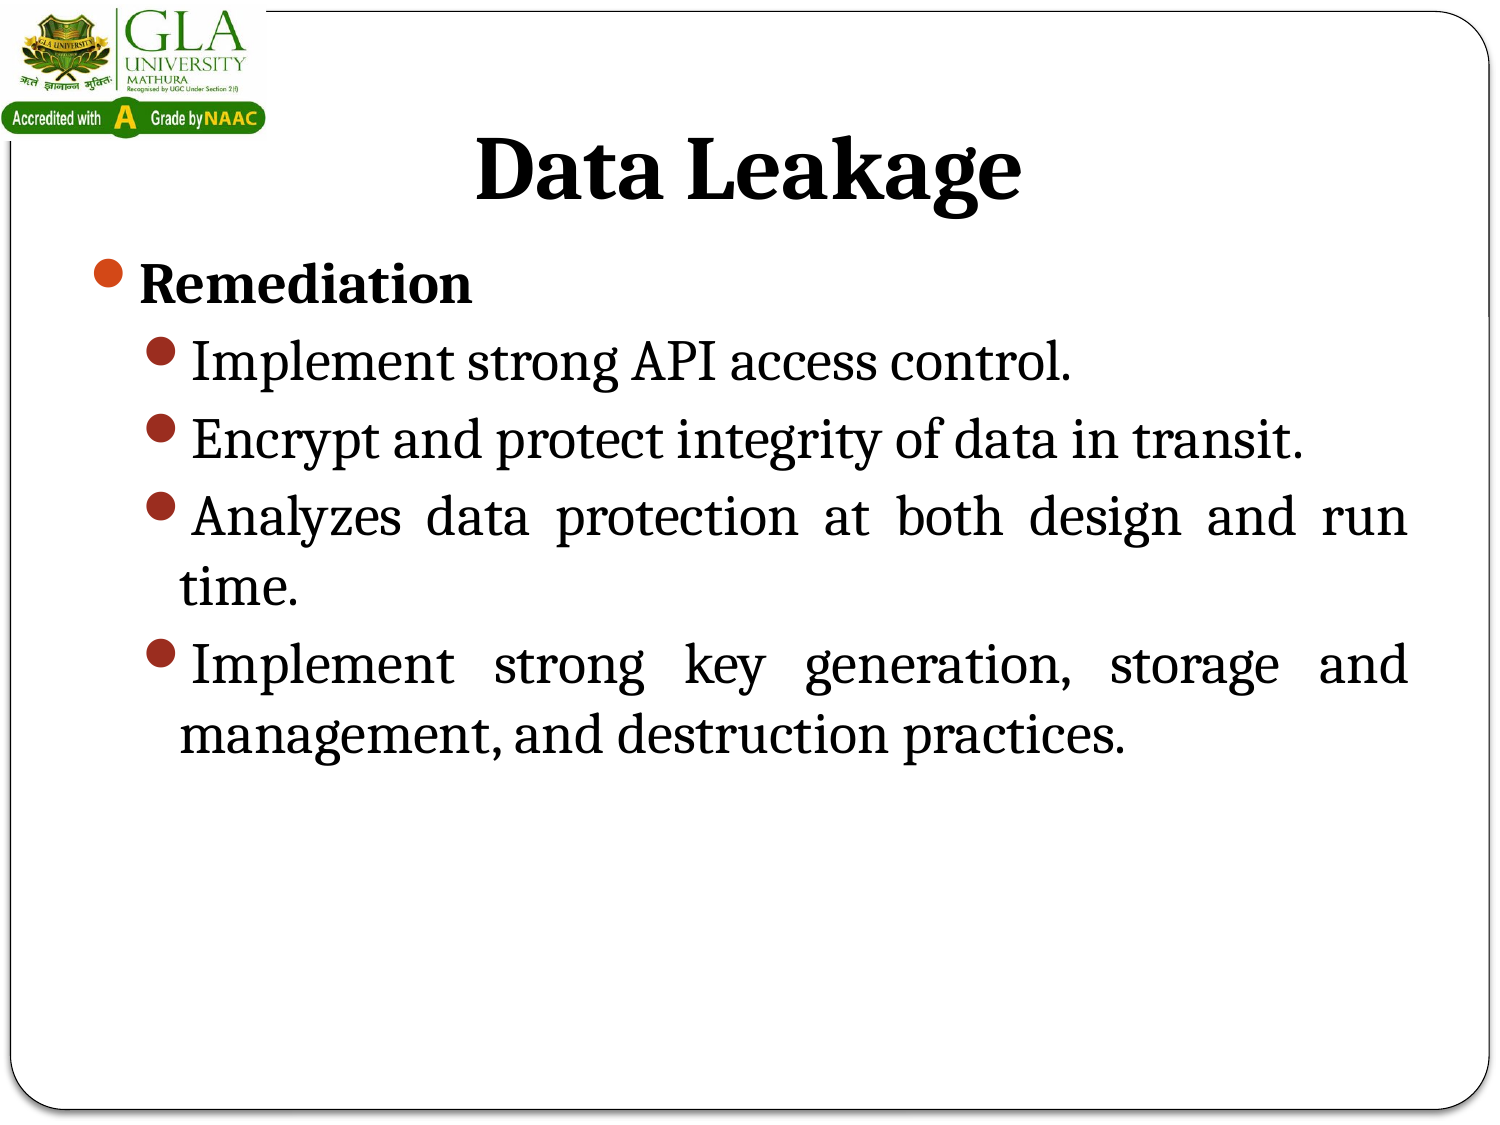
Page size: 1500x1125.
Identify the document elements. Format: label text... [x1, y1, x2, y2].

picture [0, 4, 267, 141]
title Data Leakage [75, 45, 1425, 233]
list Remediation Implement strong API access control. Encrypt and protect integrity of data in transit. Analyzes data protection at both design and run time. Implement strong key generation, storage and management, and destruction practices. [75, 237, 1425, 988]
